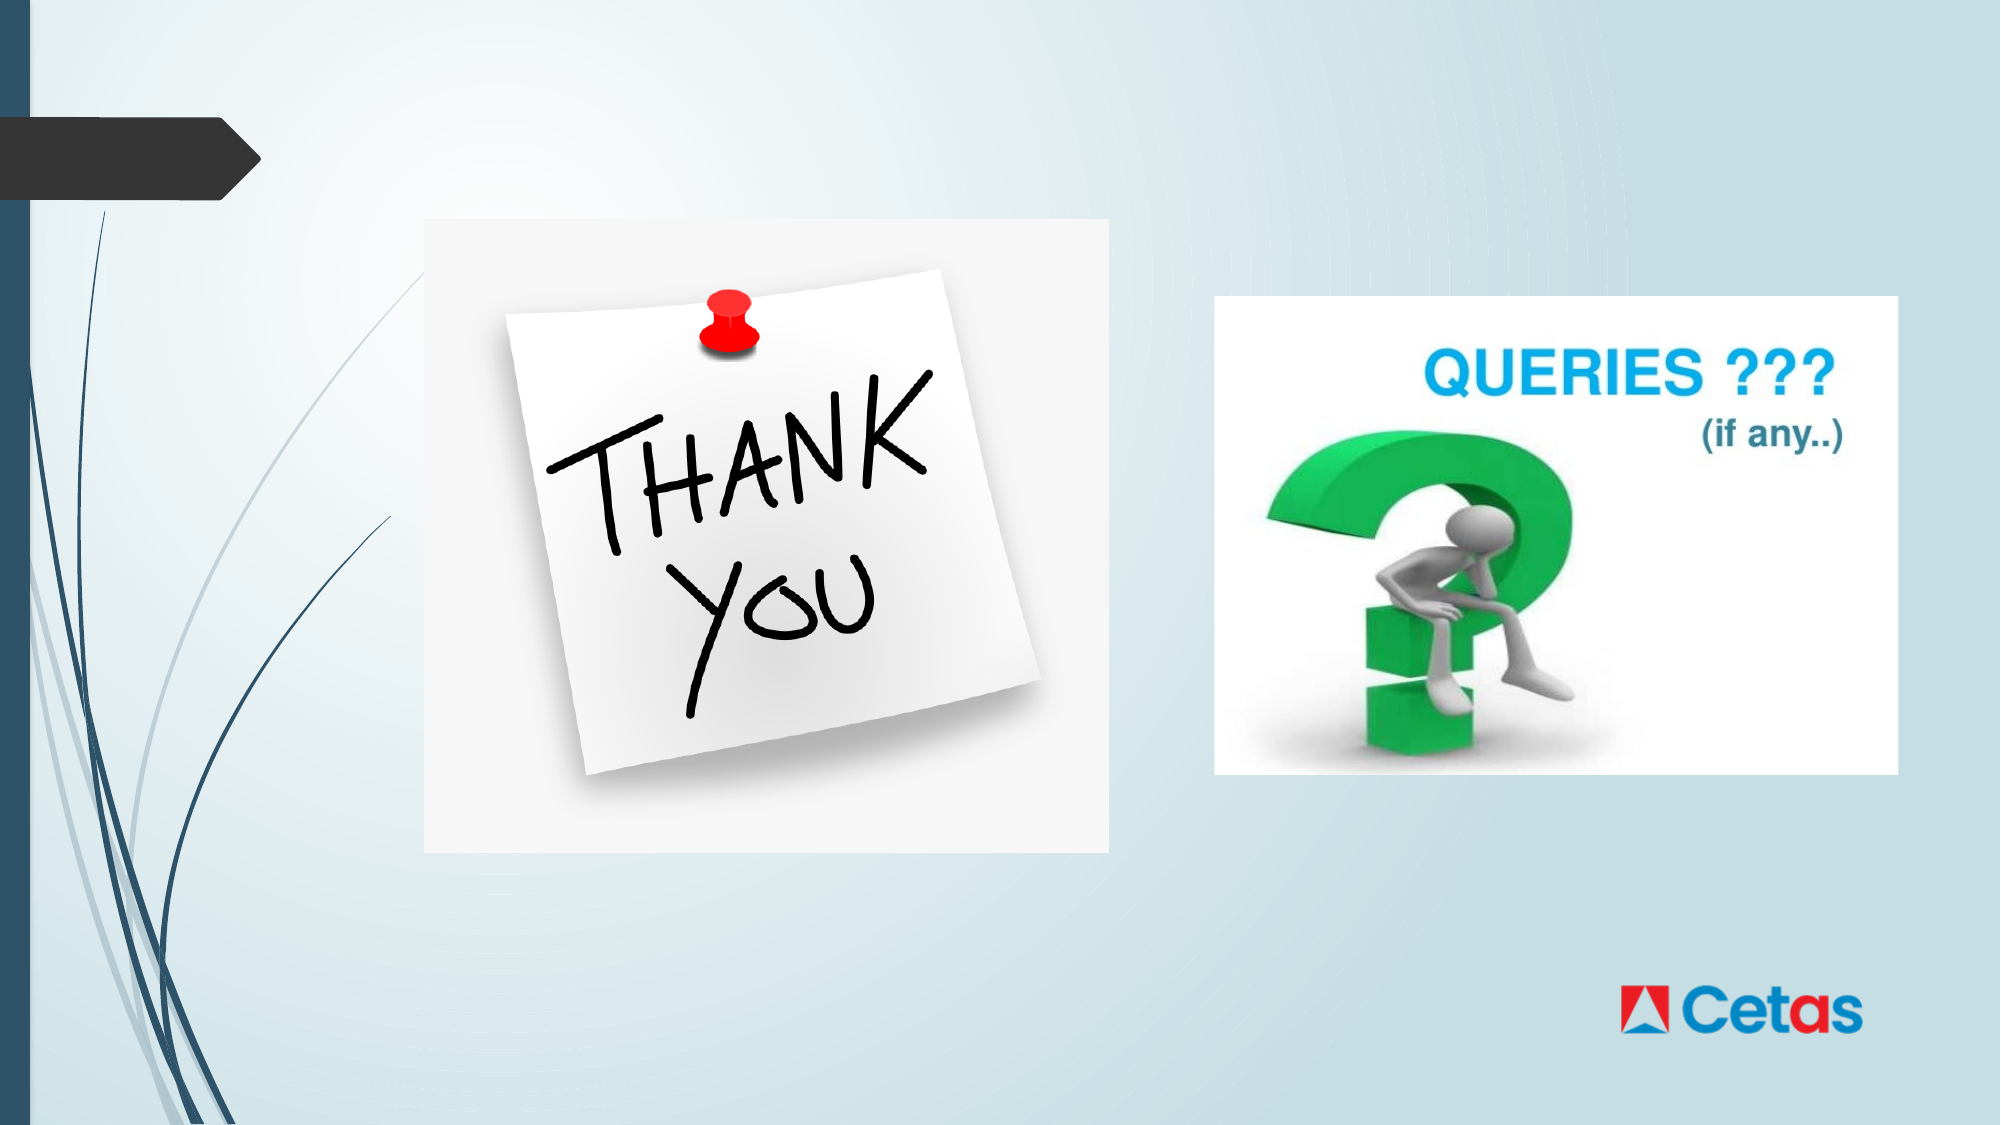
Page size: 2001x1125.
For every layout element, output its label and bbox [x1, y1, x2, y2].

picture [1595, 969, 1888, 1051]
picture [1214, 296, 1899, 776]
picture [424, 219, 1109, 853]
